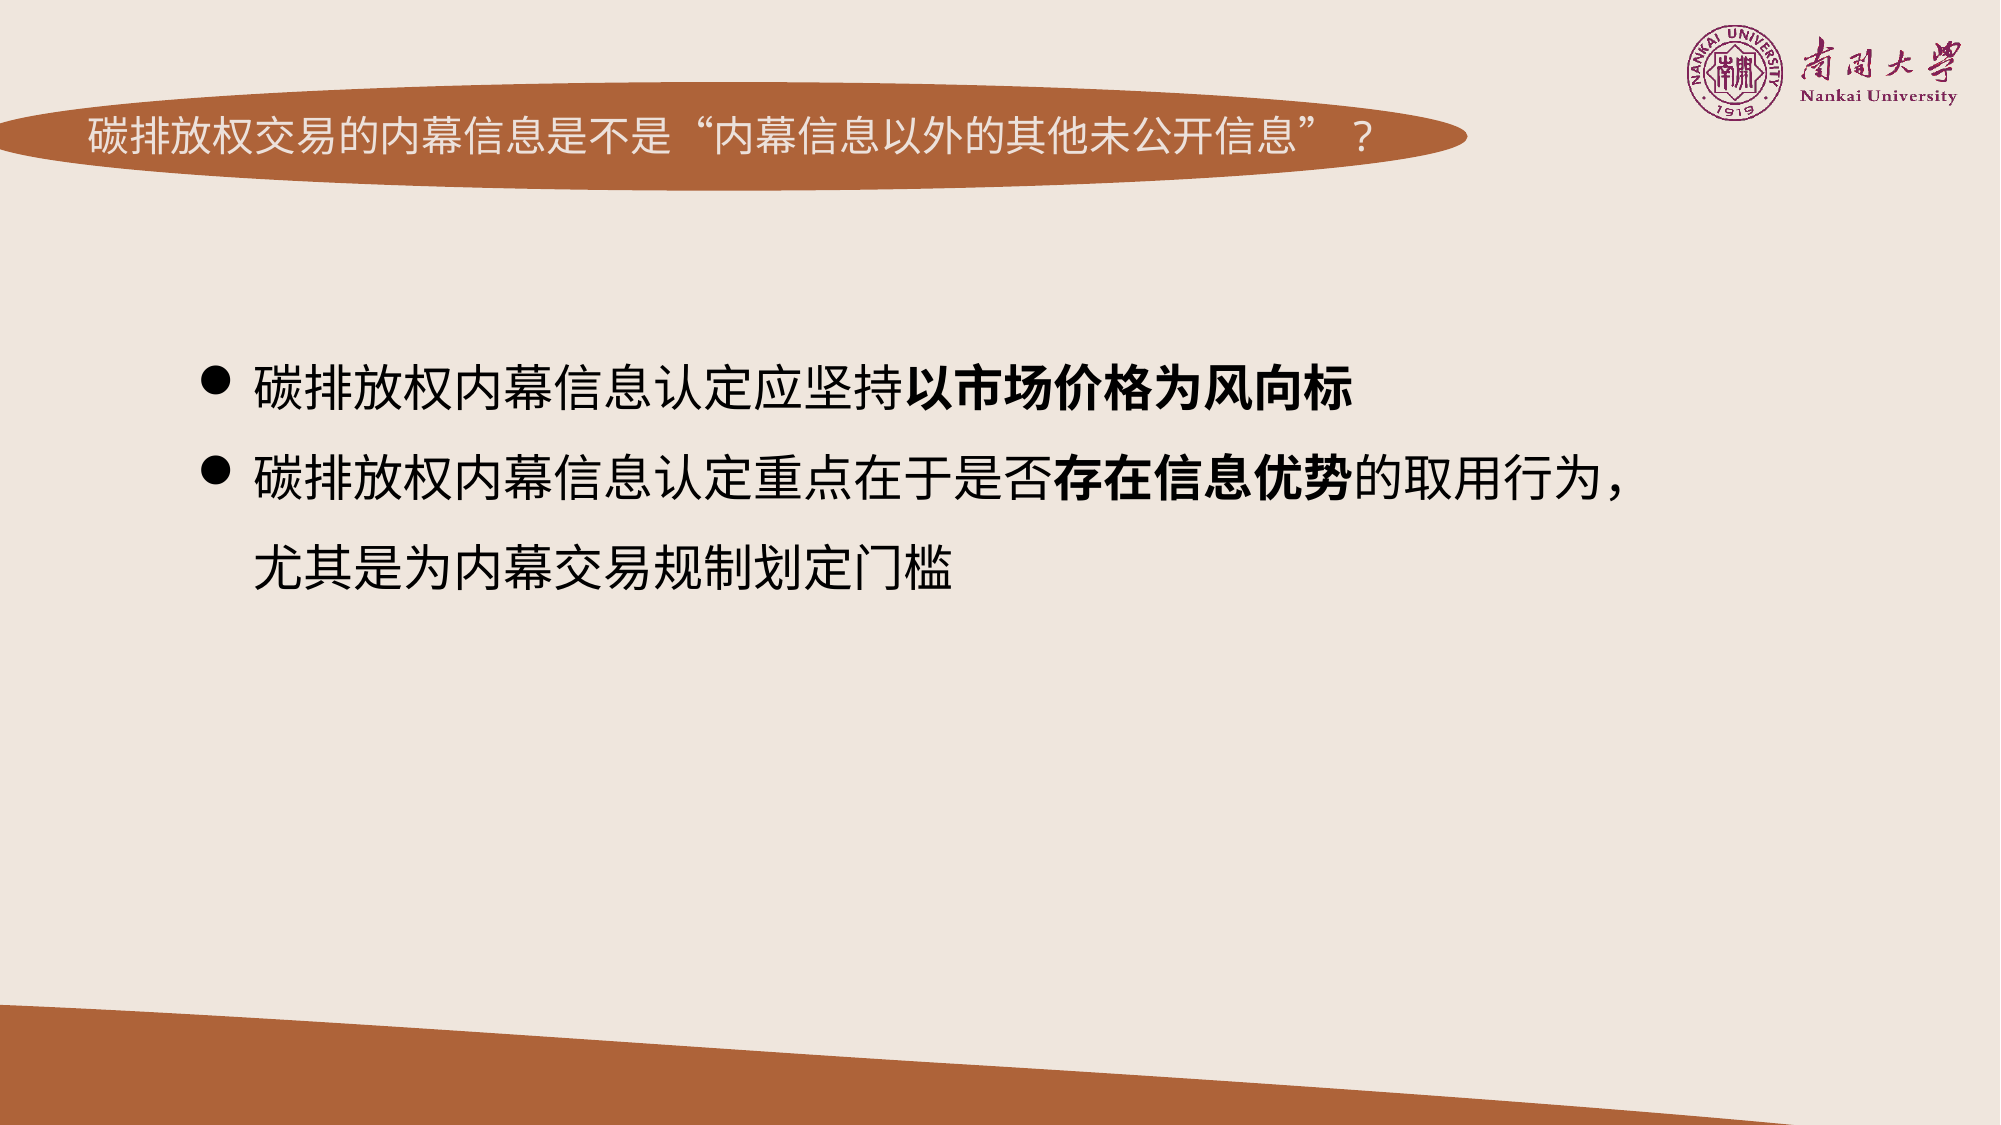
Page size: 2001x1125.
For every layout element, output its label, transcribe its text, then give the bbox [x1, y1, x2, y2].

text_box [0, 1003, 1805, 1125]
text_box [106, 167, 1342, 191]
text_box [156, 82, 1292, 101]
text_box 碳排放权内幕信息认定应坚持以市场价格为风向标 碳排放权内幕信息认定重点在于是否存在信息优势的取用行为，尤其是为内幕交易规制划定门槛 [182, 318, 1657, 604]
text_box [0, 109, 72, 163]
text_box 碳排放权交易的内幕信息是不是“内幕信息以外的其他未公开信息”? [72, 101, 1793, 167]
picture [1618, 0, 2001, 279]
